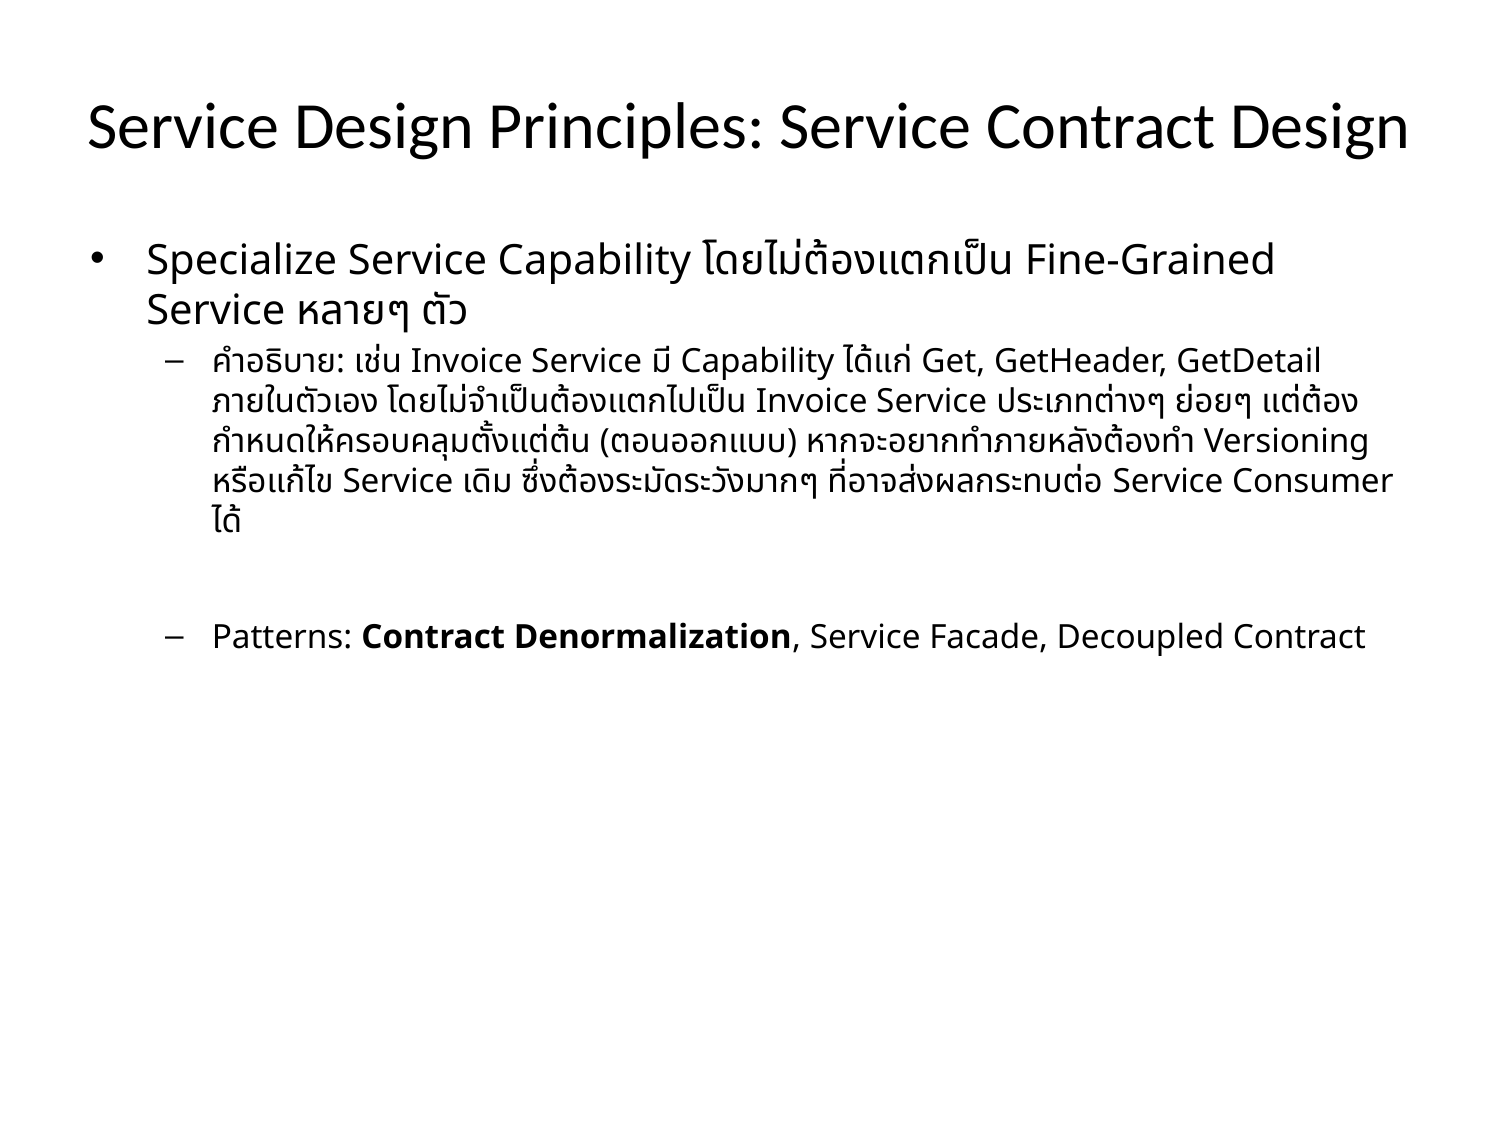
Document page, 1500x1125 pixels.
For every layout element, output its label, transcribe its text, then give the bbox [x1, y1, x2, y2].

title Service Design Principles: Service Contract Design [37, 45, 1463, 200]
list Specialize Service Capability โดยไม่ต้องแตกเป็น Fine-Grained Service หลายๆ ตัว คำอธิบาย: เช่น Invoice Service มี Capability ได้แก่ Get, GetHeader, GetDetail ภายในตัวเอง โดยไม่จำเป็นต้องแตกไปเป็น Invoice Service ประเภทต่างๆ ย่อยๆ แต่ต้องกำหนดให้ครอบคลุมตั้งแต่ต้น (ตอนออกแบบ) หากจะอยากทำภายหลังต้องทำ Versioning หรือแก้ไข Service เดิม ซึ่งต้องระมัดระวังมากๆ ที่อาจส่งผลกระทบต่อ Service Consumer ได้ Patterns: Contract Denormalization, Service Facade, Decoupled Contract [75, 224, 1425, 1075]
